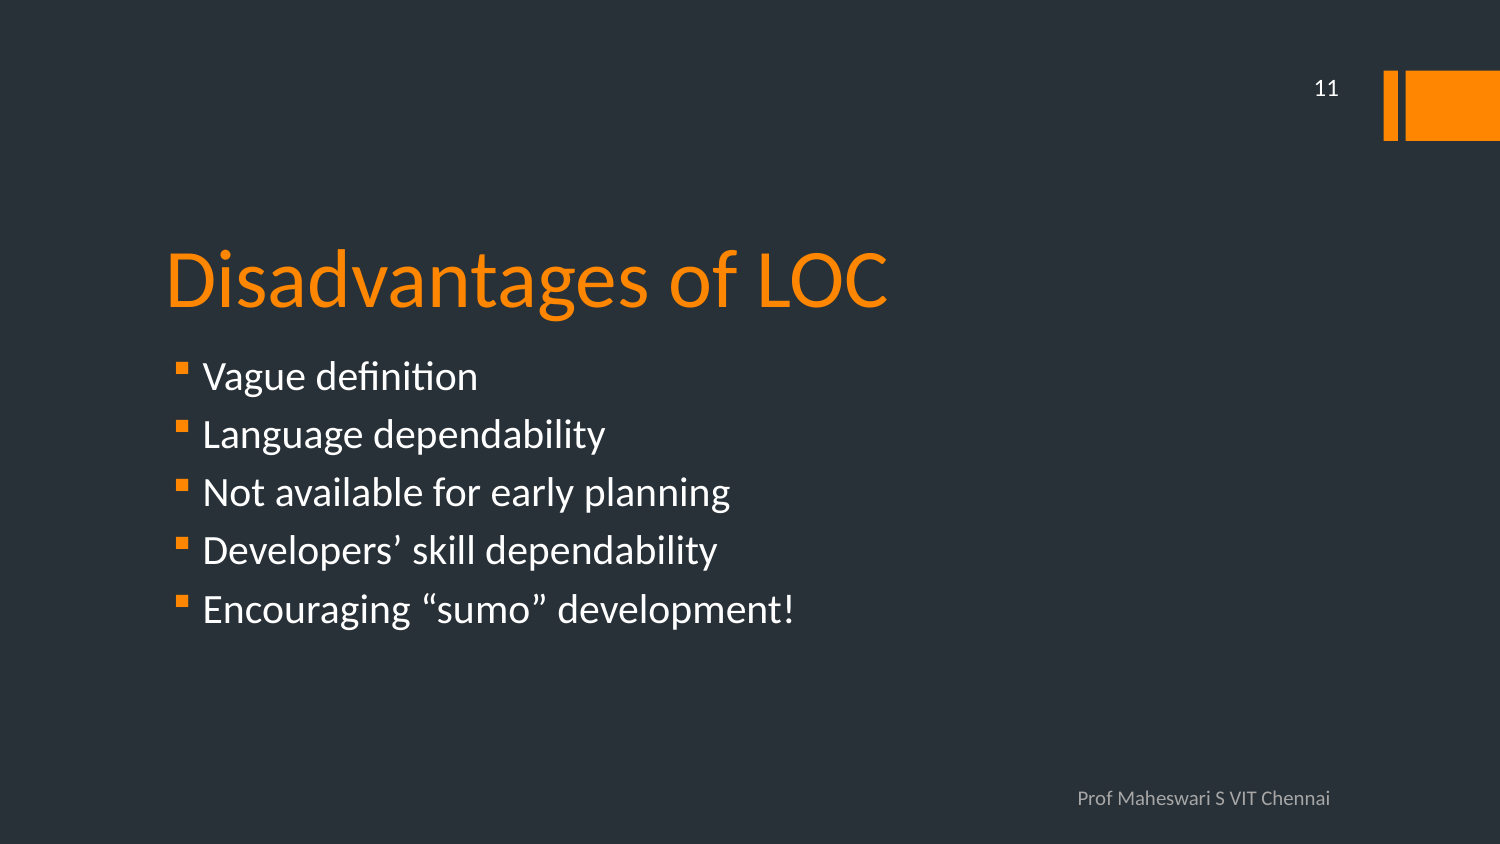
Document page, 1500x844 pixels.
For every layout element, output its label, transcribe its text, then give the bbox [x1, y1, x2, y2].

slide_number 11 [1199, 67, 1355, 105]
title Disadvantages of LOC [150, 190, 1350, 332]
footer Prof Maheswari S VIT Chennai [1062, 784, 1431, 822]
list Vague definition Language dependability Not available for early planning Developers’ skill dependability Encouraging “sumo” development! [150, 340, 1350, 777]
